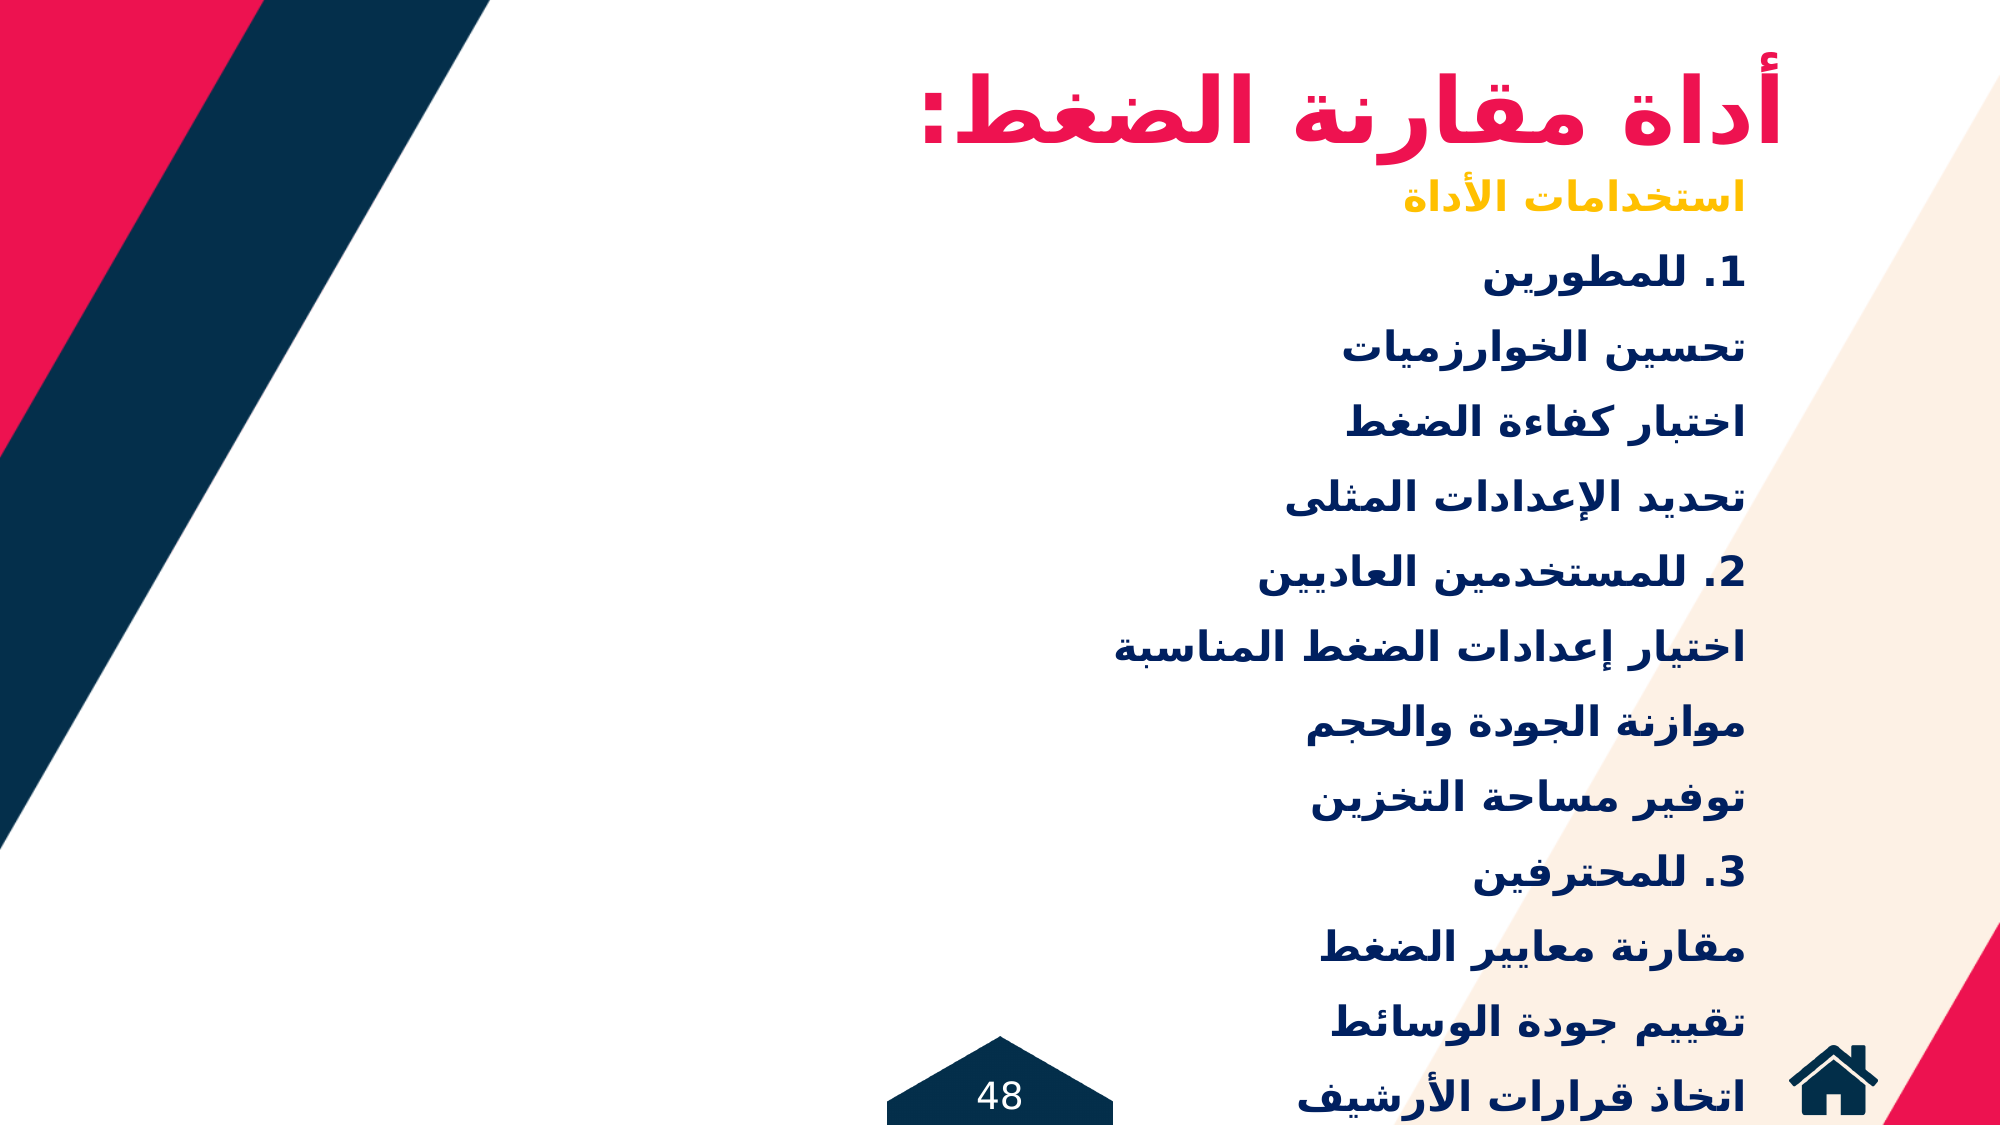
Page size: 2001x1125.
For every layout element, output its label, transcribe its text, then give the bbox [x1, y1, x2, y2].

picture [0, 0, 2000, 1125]
text_box استخدامات الأداة 1. للمطورين تحسين الخوارزميات اختبار كفاءة الضغط تحديد الإعدادات المثلى 2. للمستخدمين العاديين اختيار إعدادات الضغط المناسبة موازنة الجودة والحجم توفير مساحة التخزين 3. للمحترفين مقارنة معايير الضغط تقييم جودة الوسائط اتخاذ قرارات الأرشيف [424, 137, 1762, 1125]
text_box أداة مقارنة الضغط: [900, 44, 1834, 170]
